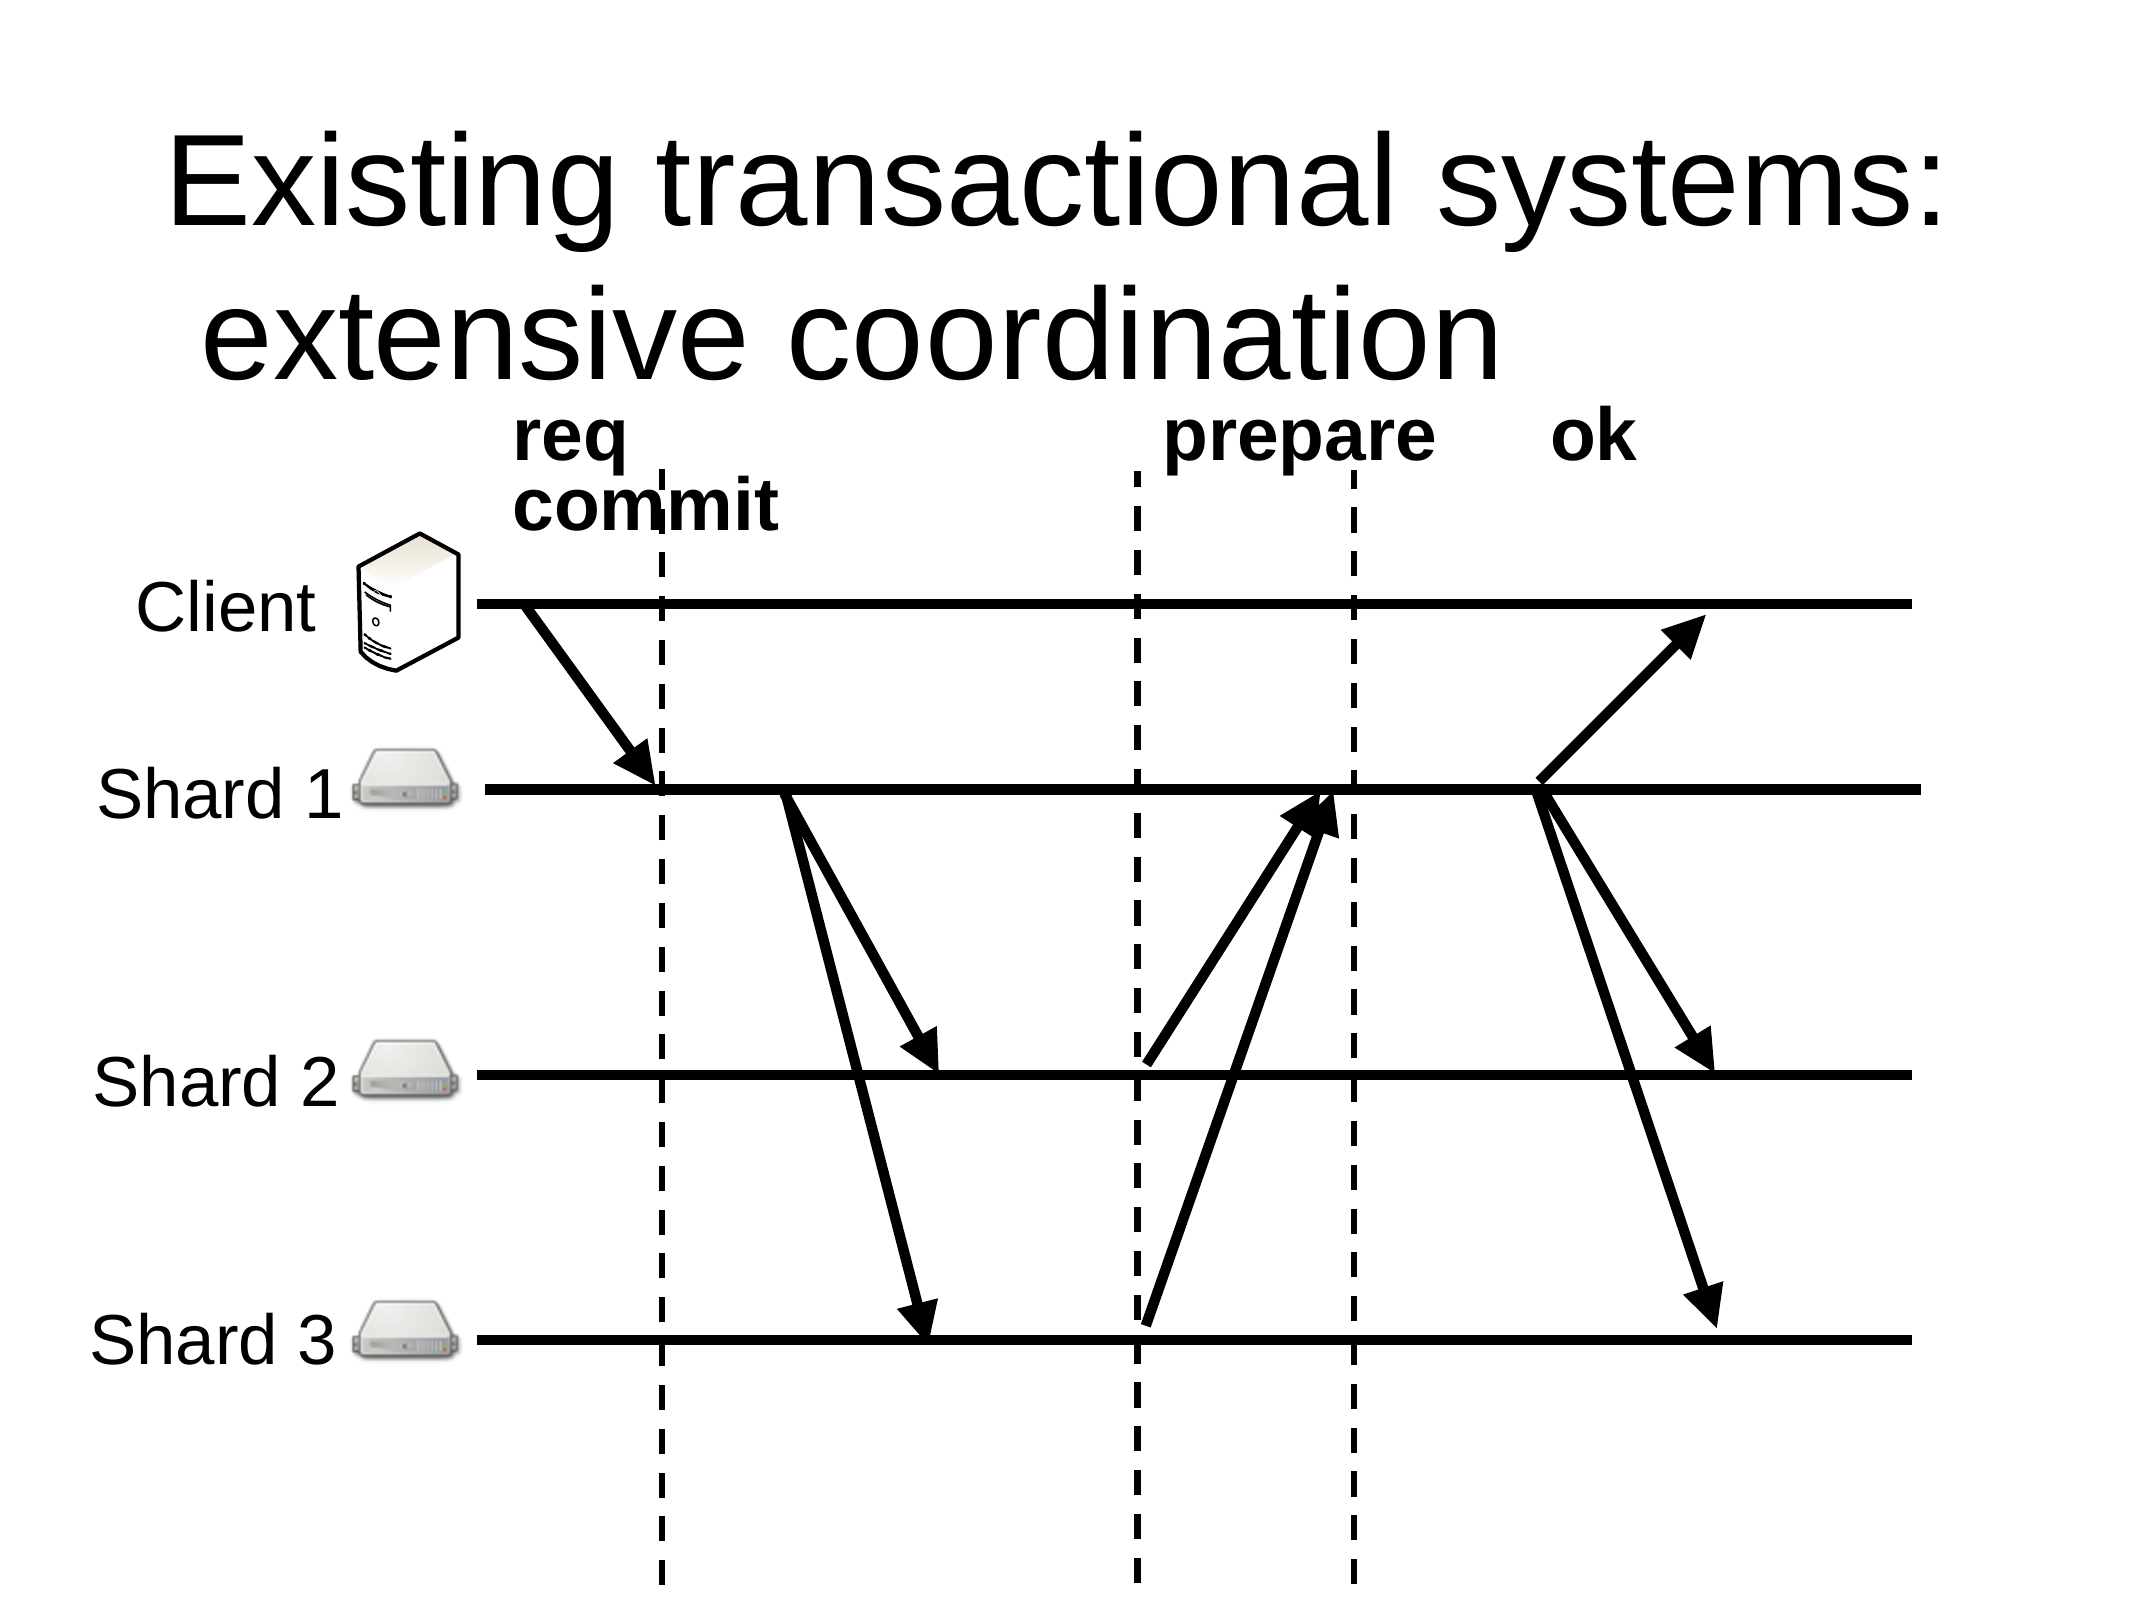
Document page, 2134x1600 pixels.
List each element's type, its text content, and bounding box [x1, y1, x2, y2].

text_box [358, 586, 393, 671]
text_box [1683, 1281, 1724, 1329]
text_box [612, 738, 656, 786]
text_box [364, 593, 388, 611]
text_box [363, 633, 392, 660]
text_box [358, 546, 459, 671]
text_box [349, 1022, 467, 1140]
text_box [349, 731, 467, 848]
text_box [1279, 791, 1321, 839]
text_box [1674, 1025, 1715, 1073]
text_box [349, 1283, 467, 1400]
text_box [364, 591, 391, 612]
text_box [1660, 614, 1706, 660]
text_box [366, 591, 391, 605]
text_box [401, 638, 459, 671]
text_box [364, 602, 389, 612]
text_box [446, 546, 459, 553]
text_box [372, 618, 379, 626]
text_box Shard 3 [87, 1307, 340, 1379]
text_box Client Shard 1 Shard 2 [89, 558, 347, 1121]
text_box [358, 546, 394, 566]
text_box [1298, 791, 1340, 839]
text_box [896, 1298, 939, 1345]
text_box [899, 1026, 939, 1074]
title Existing transactional systems: extensive coordination req prepare ok commit [162, 88, 1952, 546]
